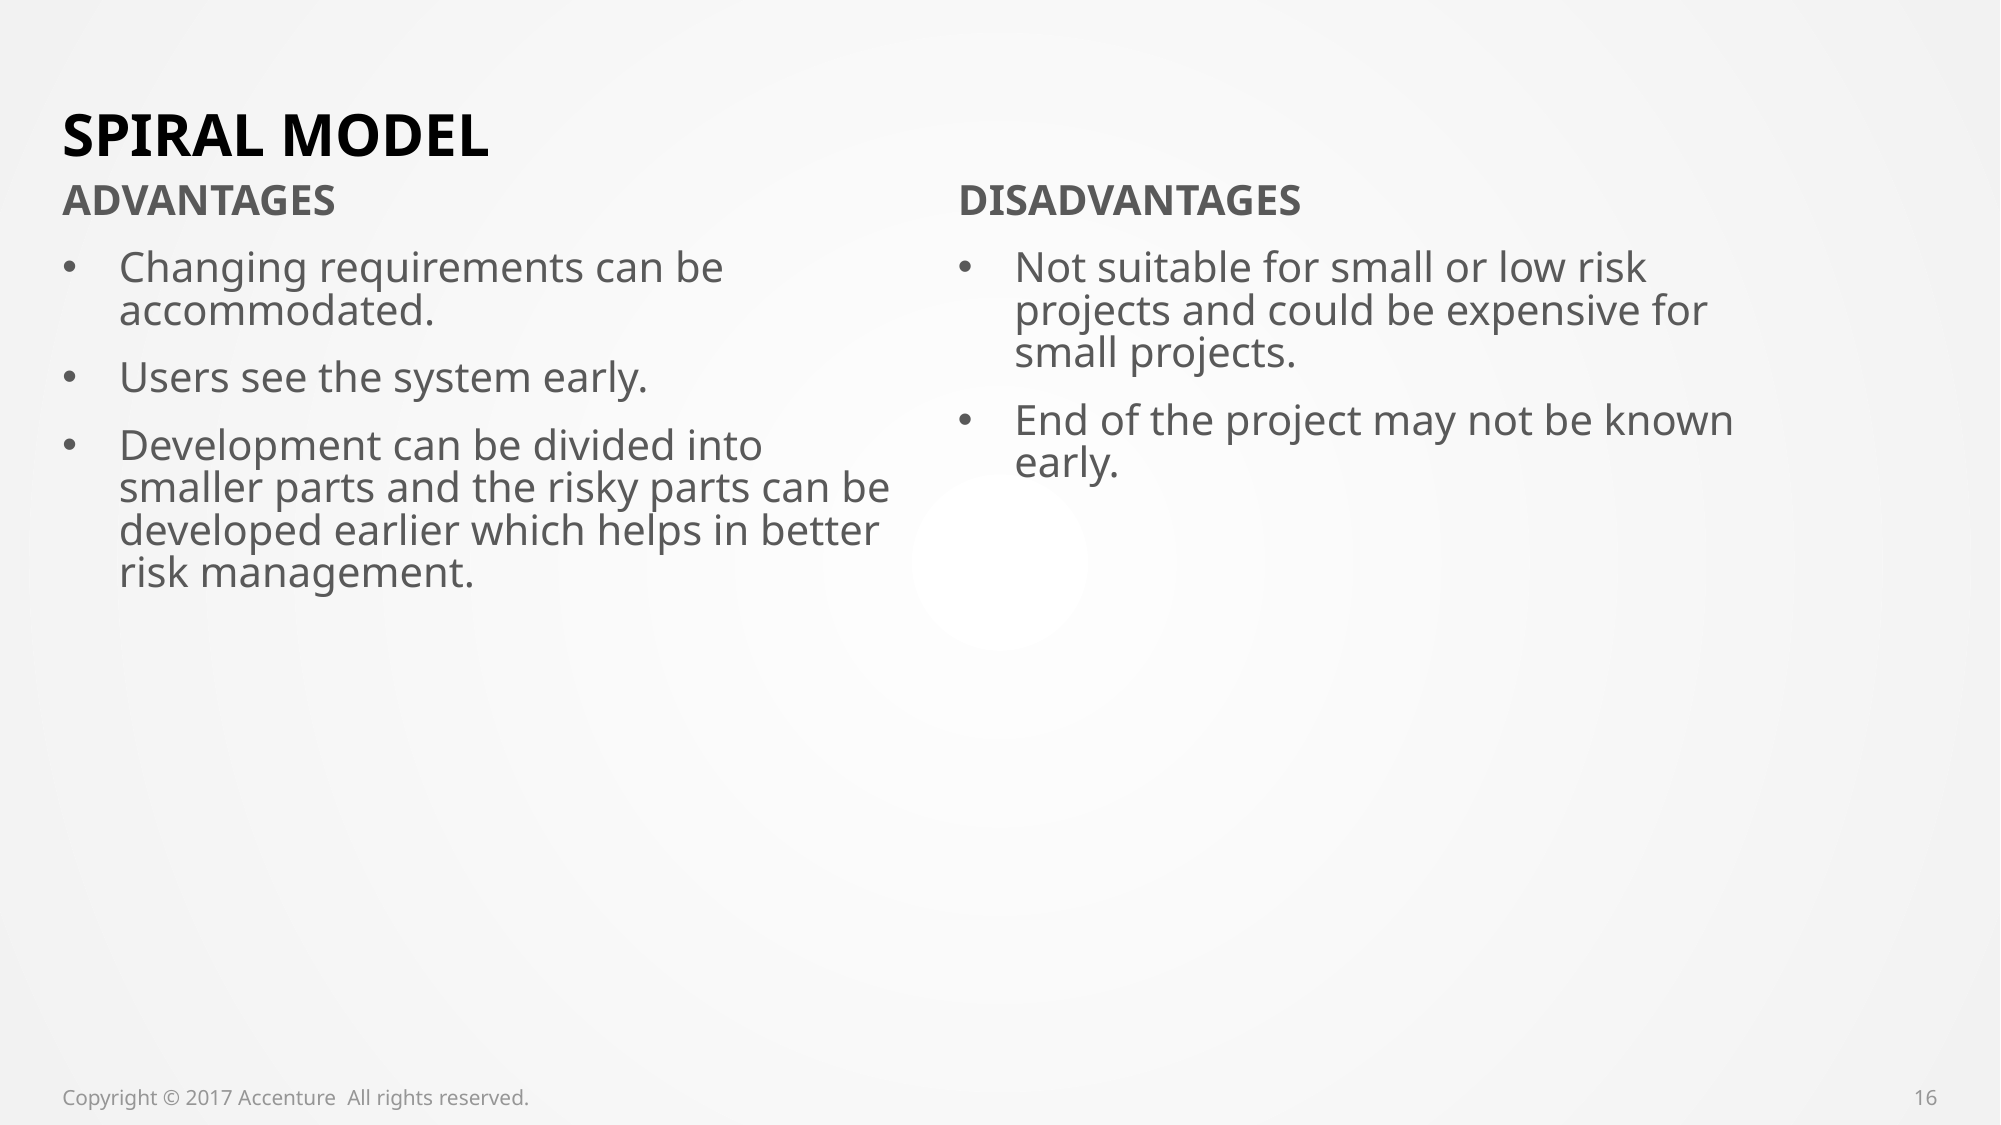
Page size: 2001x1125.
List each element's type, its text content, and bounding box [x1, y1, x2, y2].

footer Copyright © 2017 Accenture All rights reserved. [62, 1078, 1000, 1113]
title spiral Model [62, 0, 1938, 167]
slide_number 16 [1887, 1078, 1938, 1113]
list ADVANTAGES Changing requirements can be accommodated. Users see the system early. Development can be divided into smaller parts and the risky parts can be developed earlier which helps in better risk management. [62, 166, 910, 1055]
text_box DISADVANTAGES Not suitable for small or low risk projects and could be expensive for small projects. End of the project may not be known early. [957, 166, 1806, 1055]
